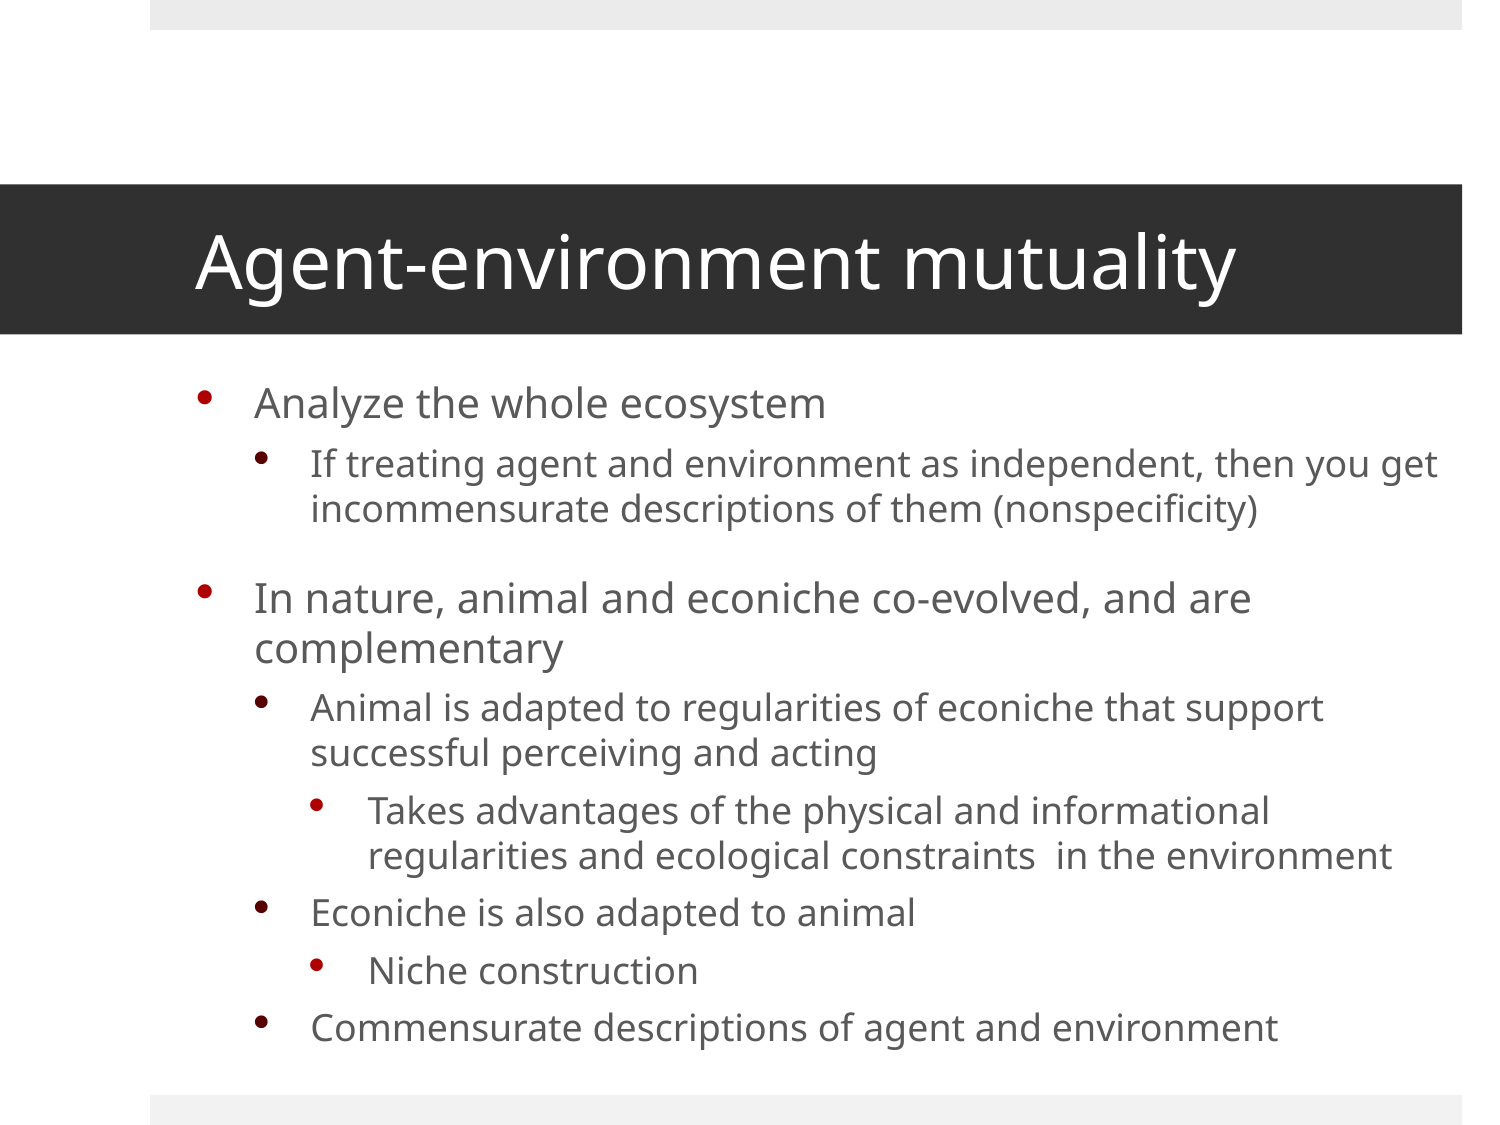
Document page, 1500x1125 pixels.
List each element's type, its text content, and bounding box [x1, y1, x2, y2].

title Agent-environment mutuality [0, 184, 1463, 335]
list Analyze the whole ecosystem If treating agent and environment as independent, then you get incommensurate descriptions of them (nonspecificity) In nature, animal and econiche co-evolved, and are complementary Animal is adapted to regularities of econiche that support successful perceiving and acting Takes advantages of the physical and informational regularities and ecological constraints in the environment Econiche is also adapted to animal Niche construction Commensurate descriptions of agent and environment [182, 369, 1485, 1099]
